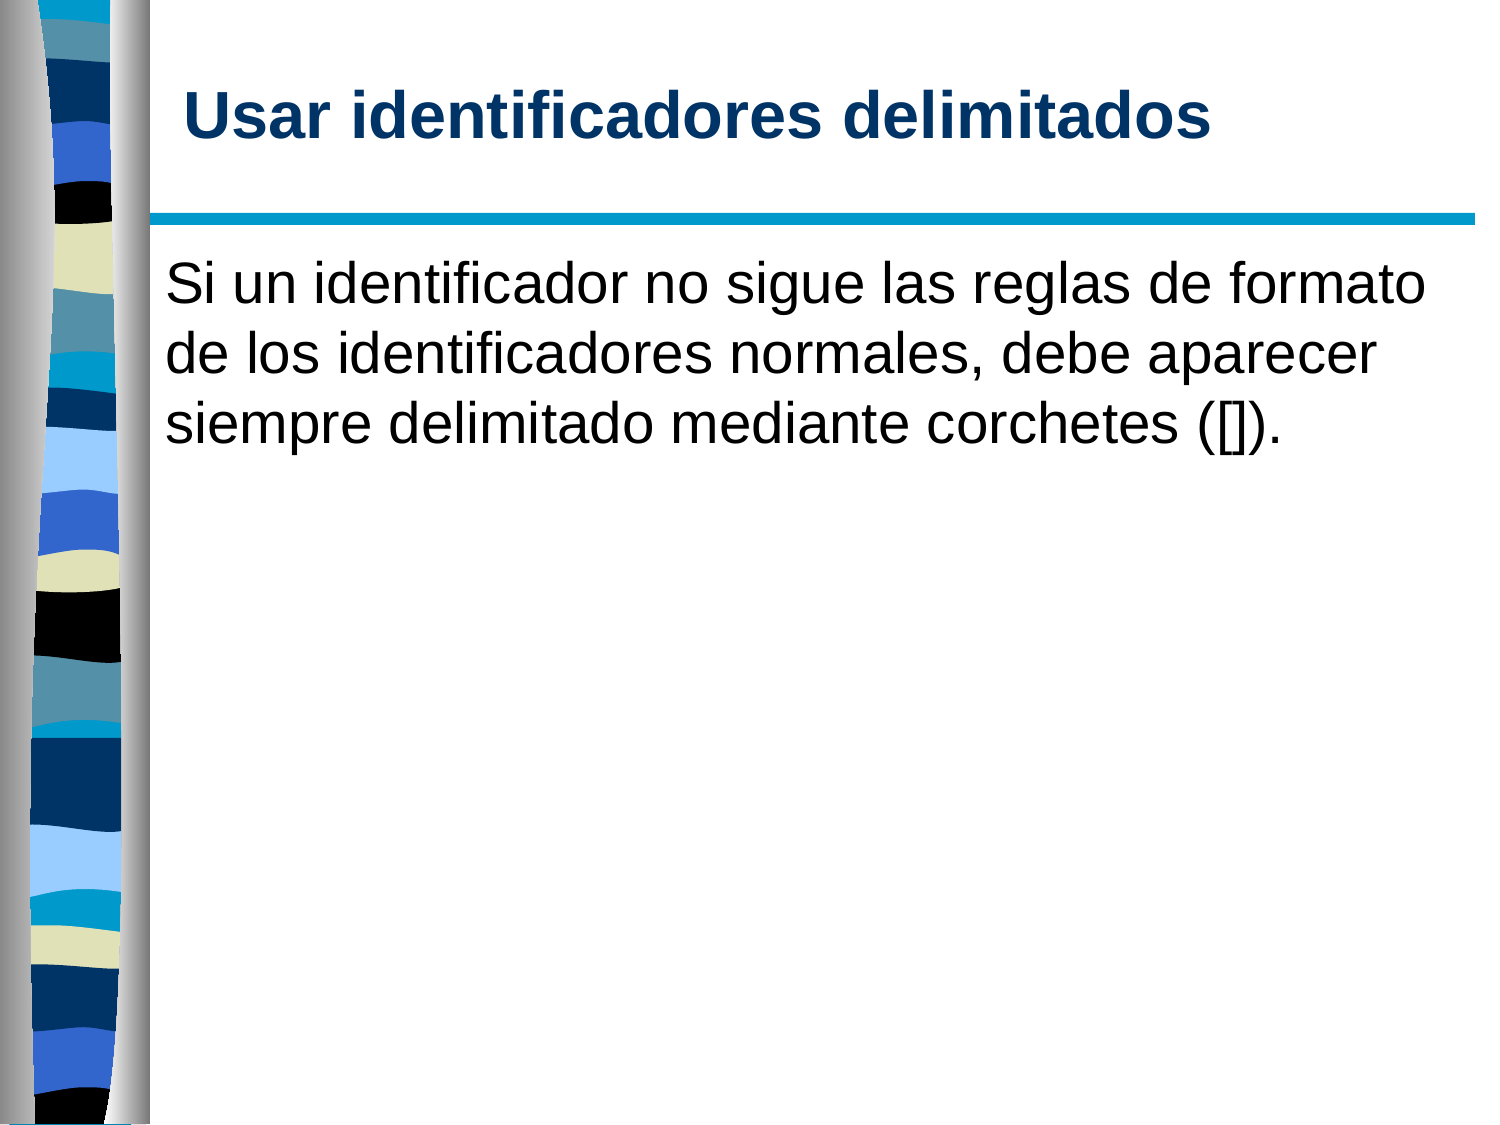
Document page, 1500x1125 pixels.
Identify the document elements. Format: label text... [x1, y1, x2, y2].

title Usar identificadores delimitados [149, 18, 1468, 207]
list Si un identificador no sigue las reglas de formato de los identificadores normales, debe aparecer siempre delimitado mediante corchetes ([]). [149, 237, 1468, 1101]
